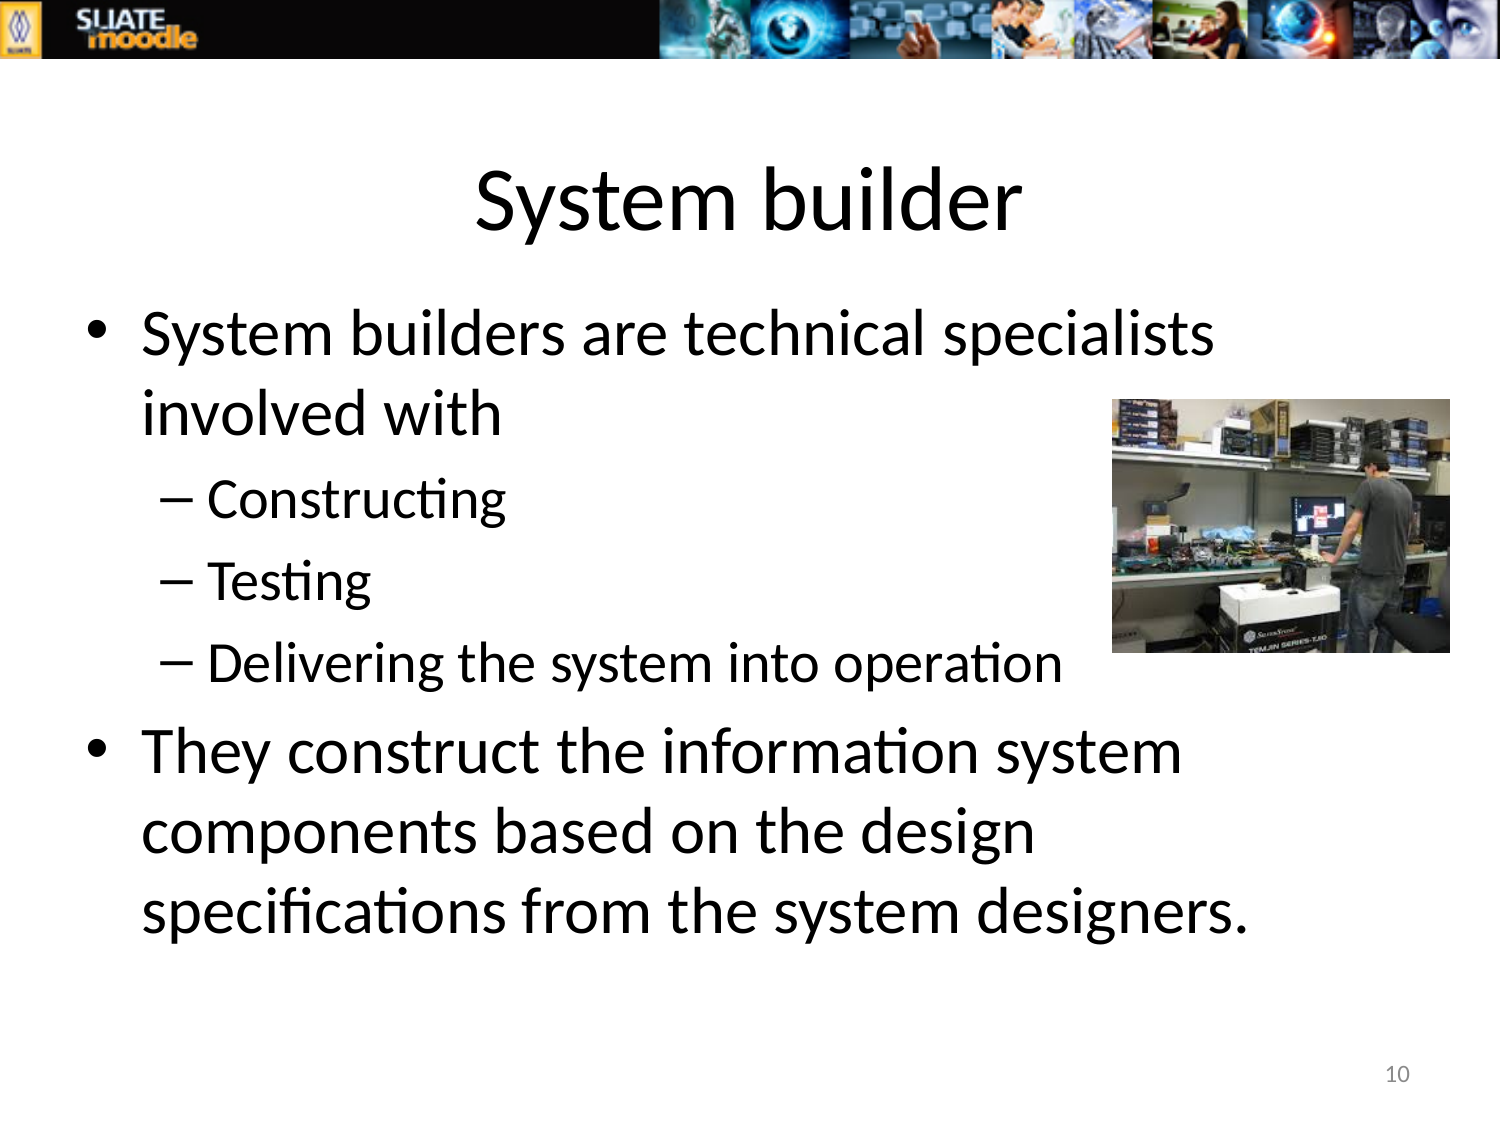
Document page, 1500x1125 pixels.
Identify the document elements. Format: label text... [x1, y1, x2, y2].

picture [0, 0, 1500, 59]
slide_number 10 [1074, 1042, 1425, 1103]
list System builders are technical specialists involved with Constructing Testing Delivering the system into operation They construct the information system components based on the design specifications from the system designers. [70, 281, 1421, 974]
picture [1112, 399, 1451, 654]
title System builder [75, 99, 1425, 288]
